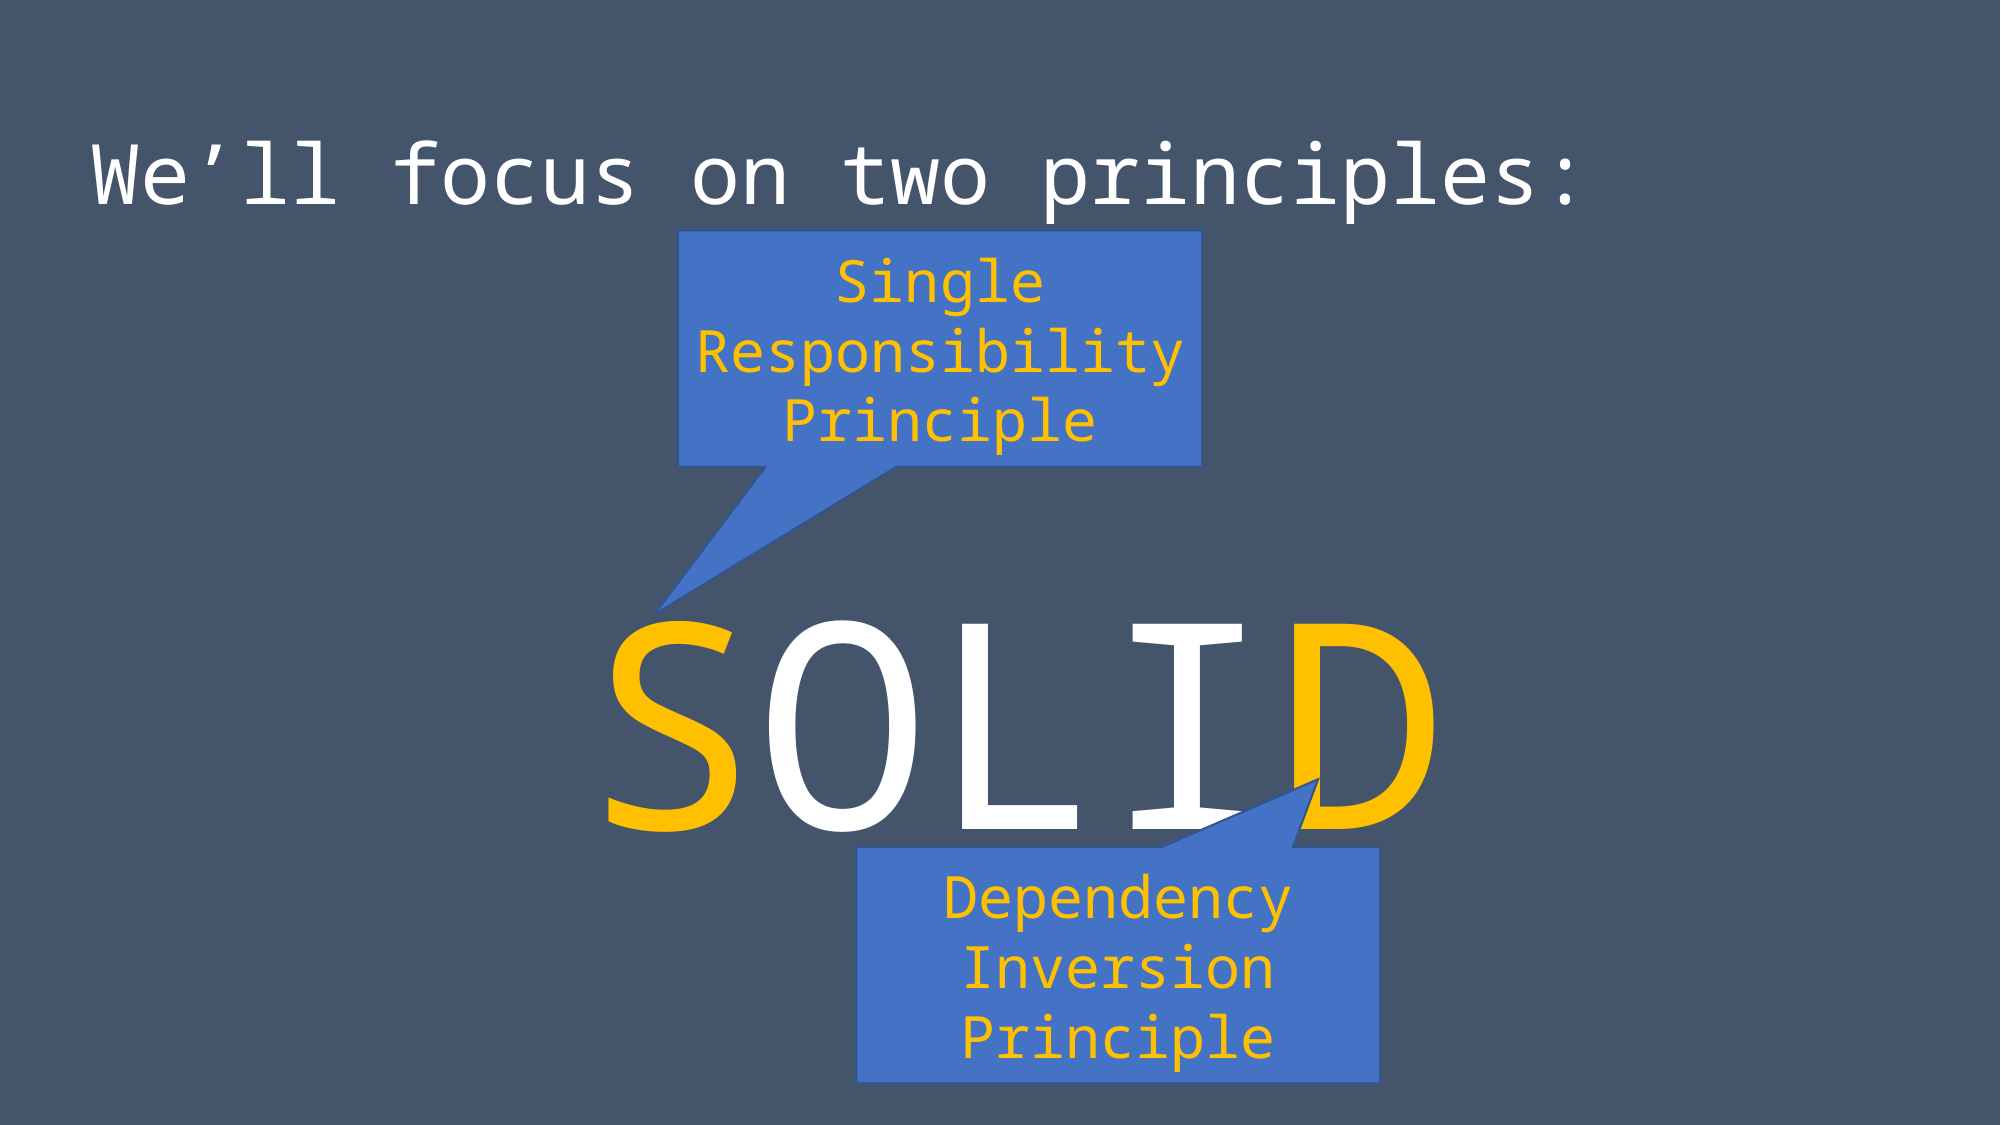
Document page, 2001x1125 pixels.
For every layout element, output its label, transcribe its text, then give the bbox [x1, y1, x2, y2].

text_box SOLID [569, 534, 1462, 894]
text_box We’ll focus on two principles: [75, 114, 1956, 229]
text_box Dependency Inversion Principle [855, 777, 1382, 1085]
text_box Single Responsibility Principle [653, 229, 1204, 616]
